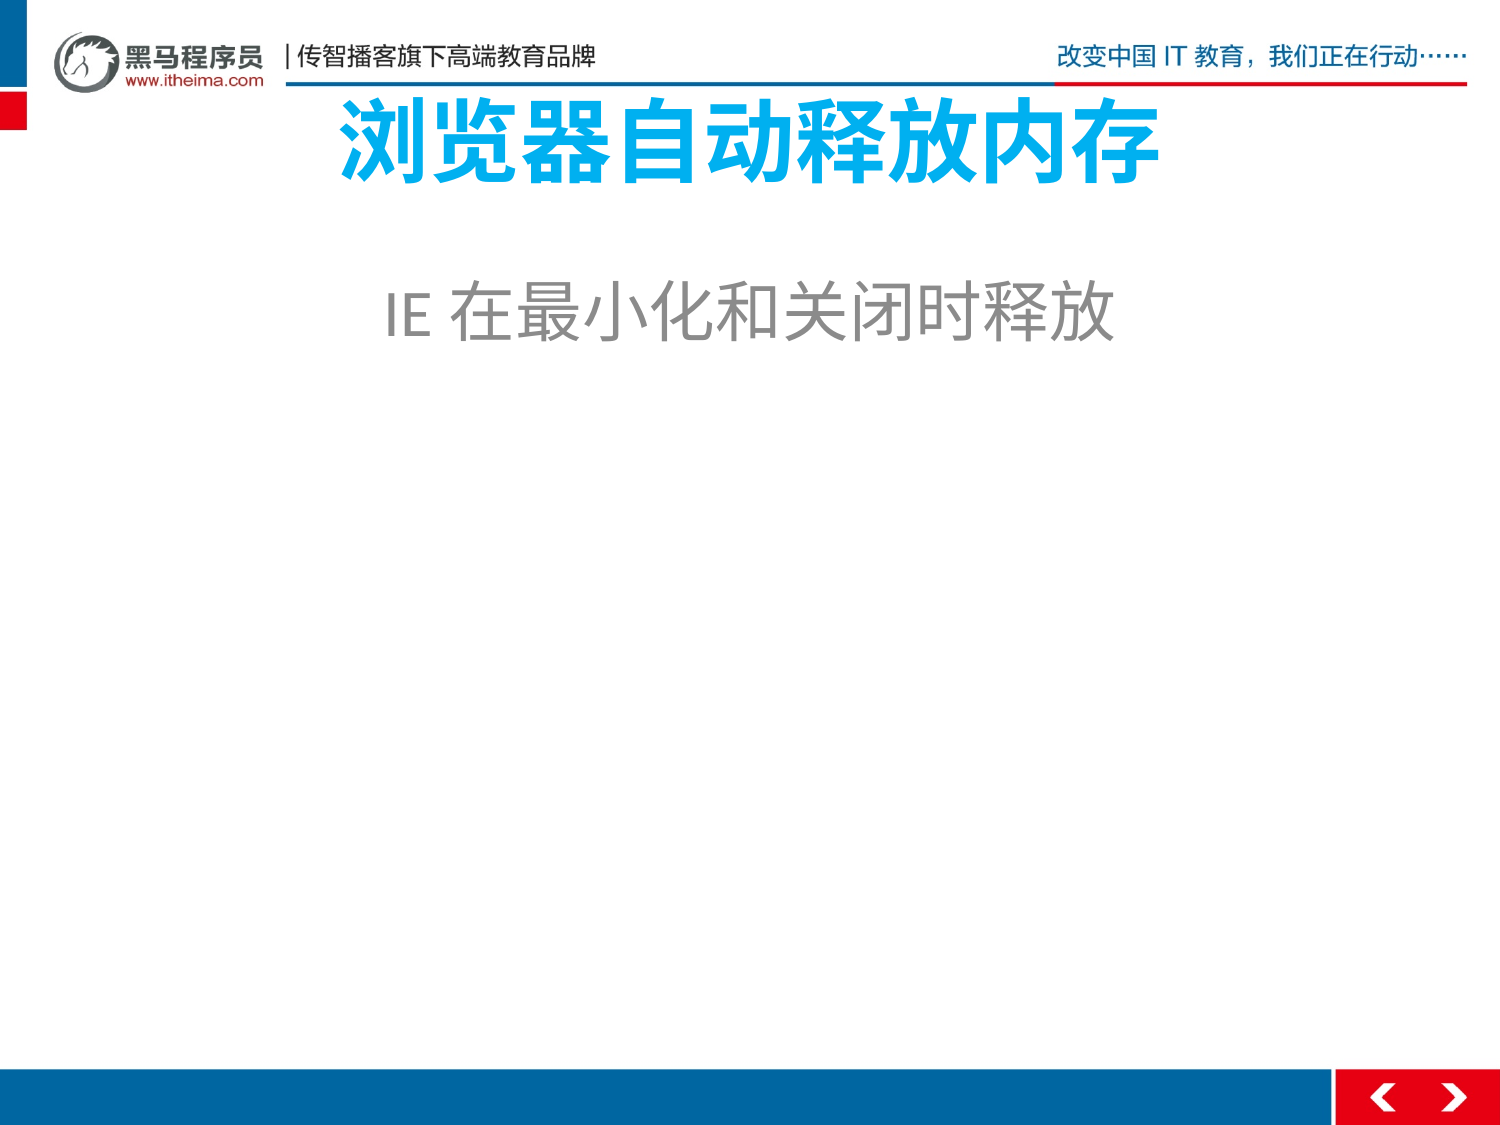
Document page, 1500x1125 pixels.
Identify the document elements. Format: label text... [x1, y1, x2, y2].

picture [0, 0, 1500, 1125]
subtitle IE在最小化和关闭时释放 [75, 262, 1425, 1005]
title 浏览器自动释放内存 [75, 45, 1425, 233]
